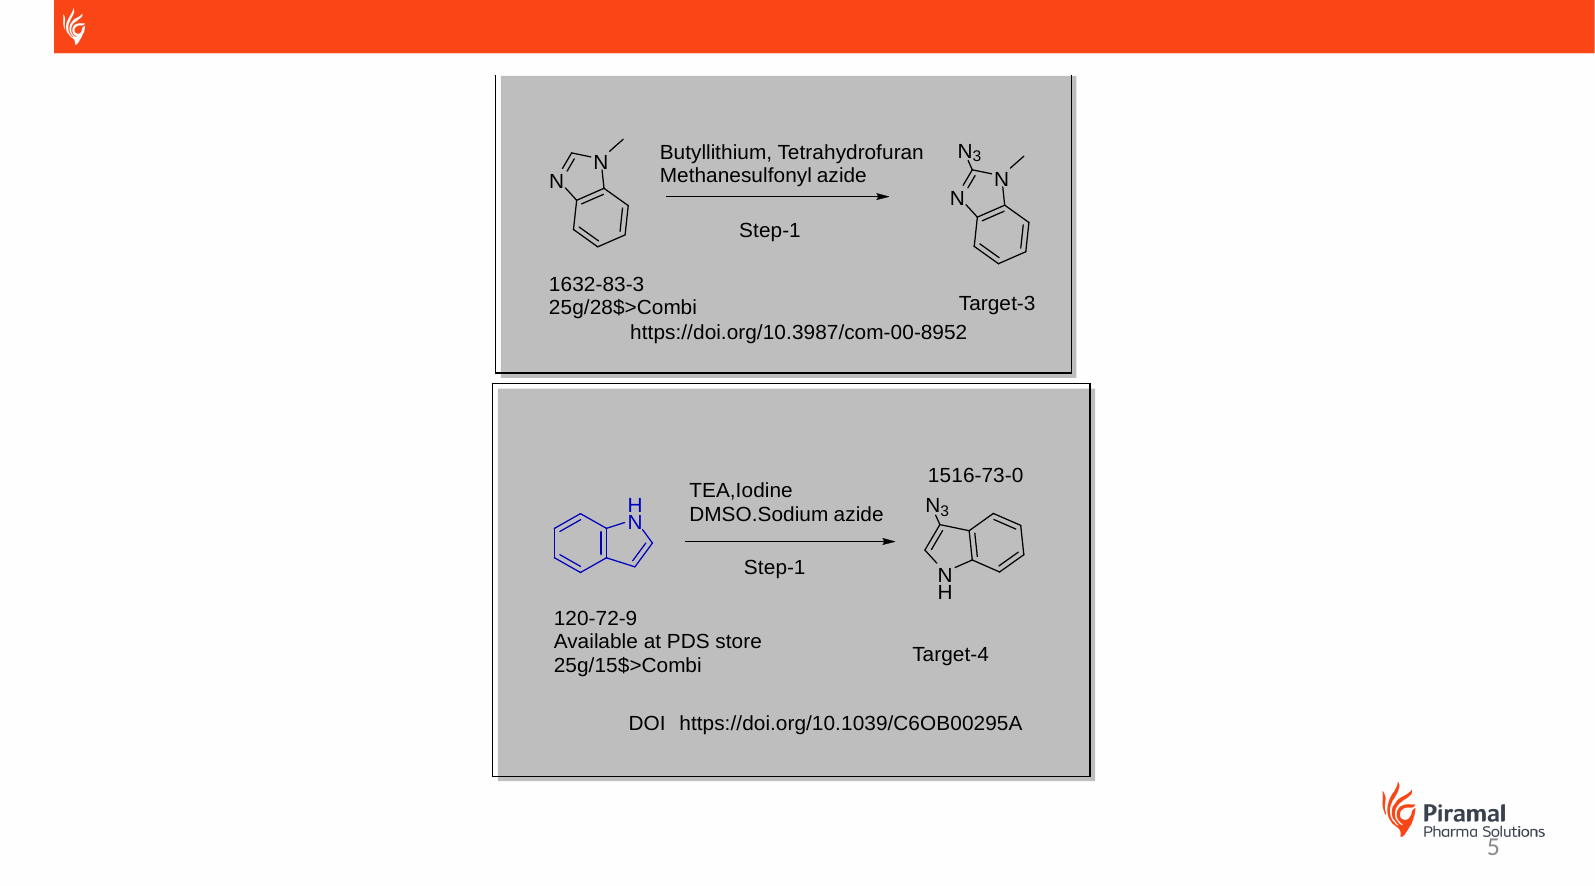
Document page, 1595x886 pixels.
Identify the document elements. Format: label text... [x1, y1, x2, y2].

picture [0, 0, 1595, 886]
slide_number 5 [1142, 821, 1515, 869]
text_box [488, 74, 1106, 812]
